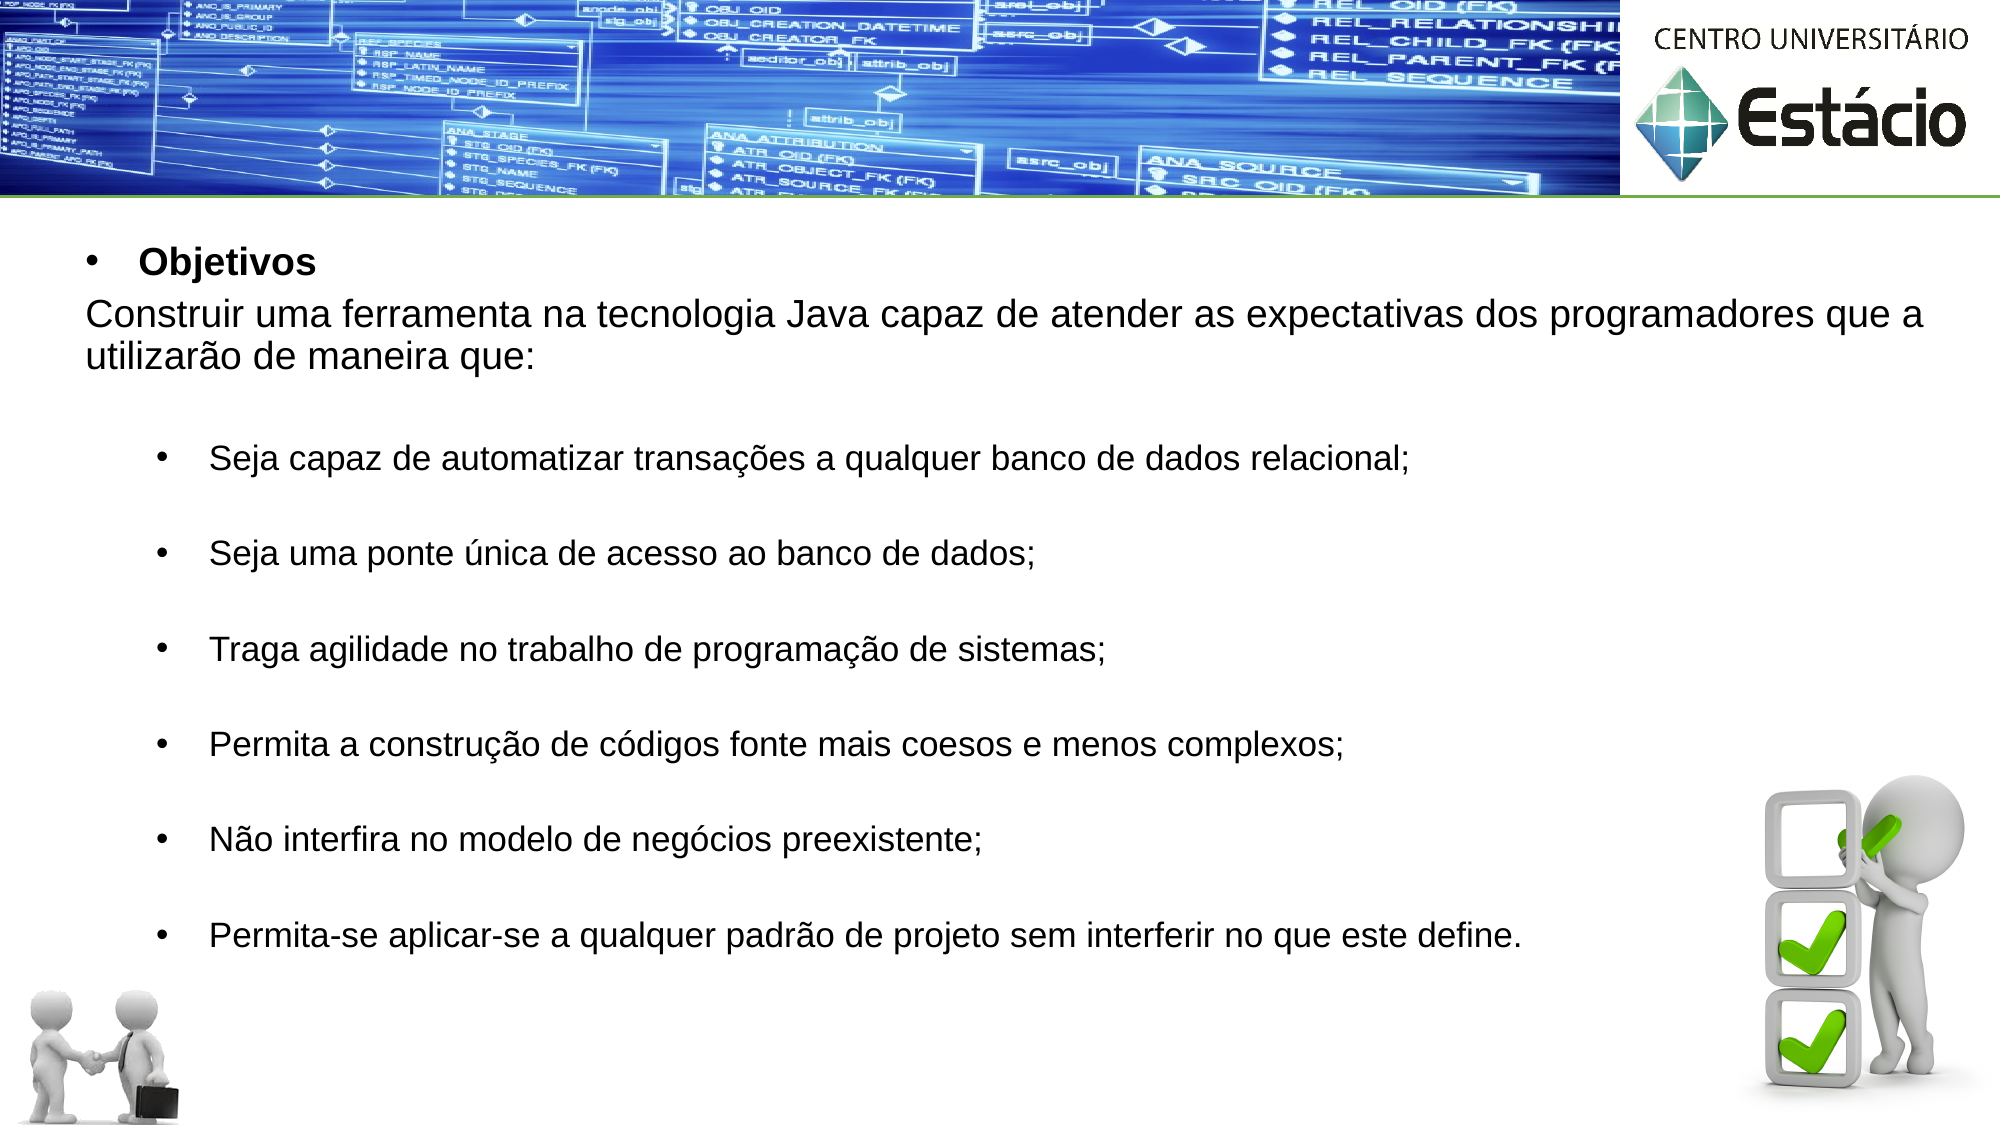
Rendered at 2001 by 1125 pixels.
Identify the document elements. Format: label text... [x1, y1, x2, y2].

picture [1716, 749, 2000, 1125]
picture [0, 0, 1979, 196]
subtitle Objetivos Construir uma ferramenta na tecnologia Java capaz de atender as expectativas dos programadores que a utilizarão de maneira que: Seja capaz de automatizar transações a qualquer banco de dados relacional; Seja uma ponte única de acesso ao banco de dados; Traga agilidade no trabalho de programação de sistemas; Permita a construção de códigos fonte mais coesos e menos complexos; Não interfira no modelo de negócios preexistente; Permita-se aplicar-se a qualquer padrão de projeto sem interferir no que este define. [0, 233, 1979, 1066]
picture [0, 977, 193, 1125]
